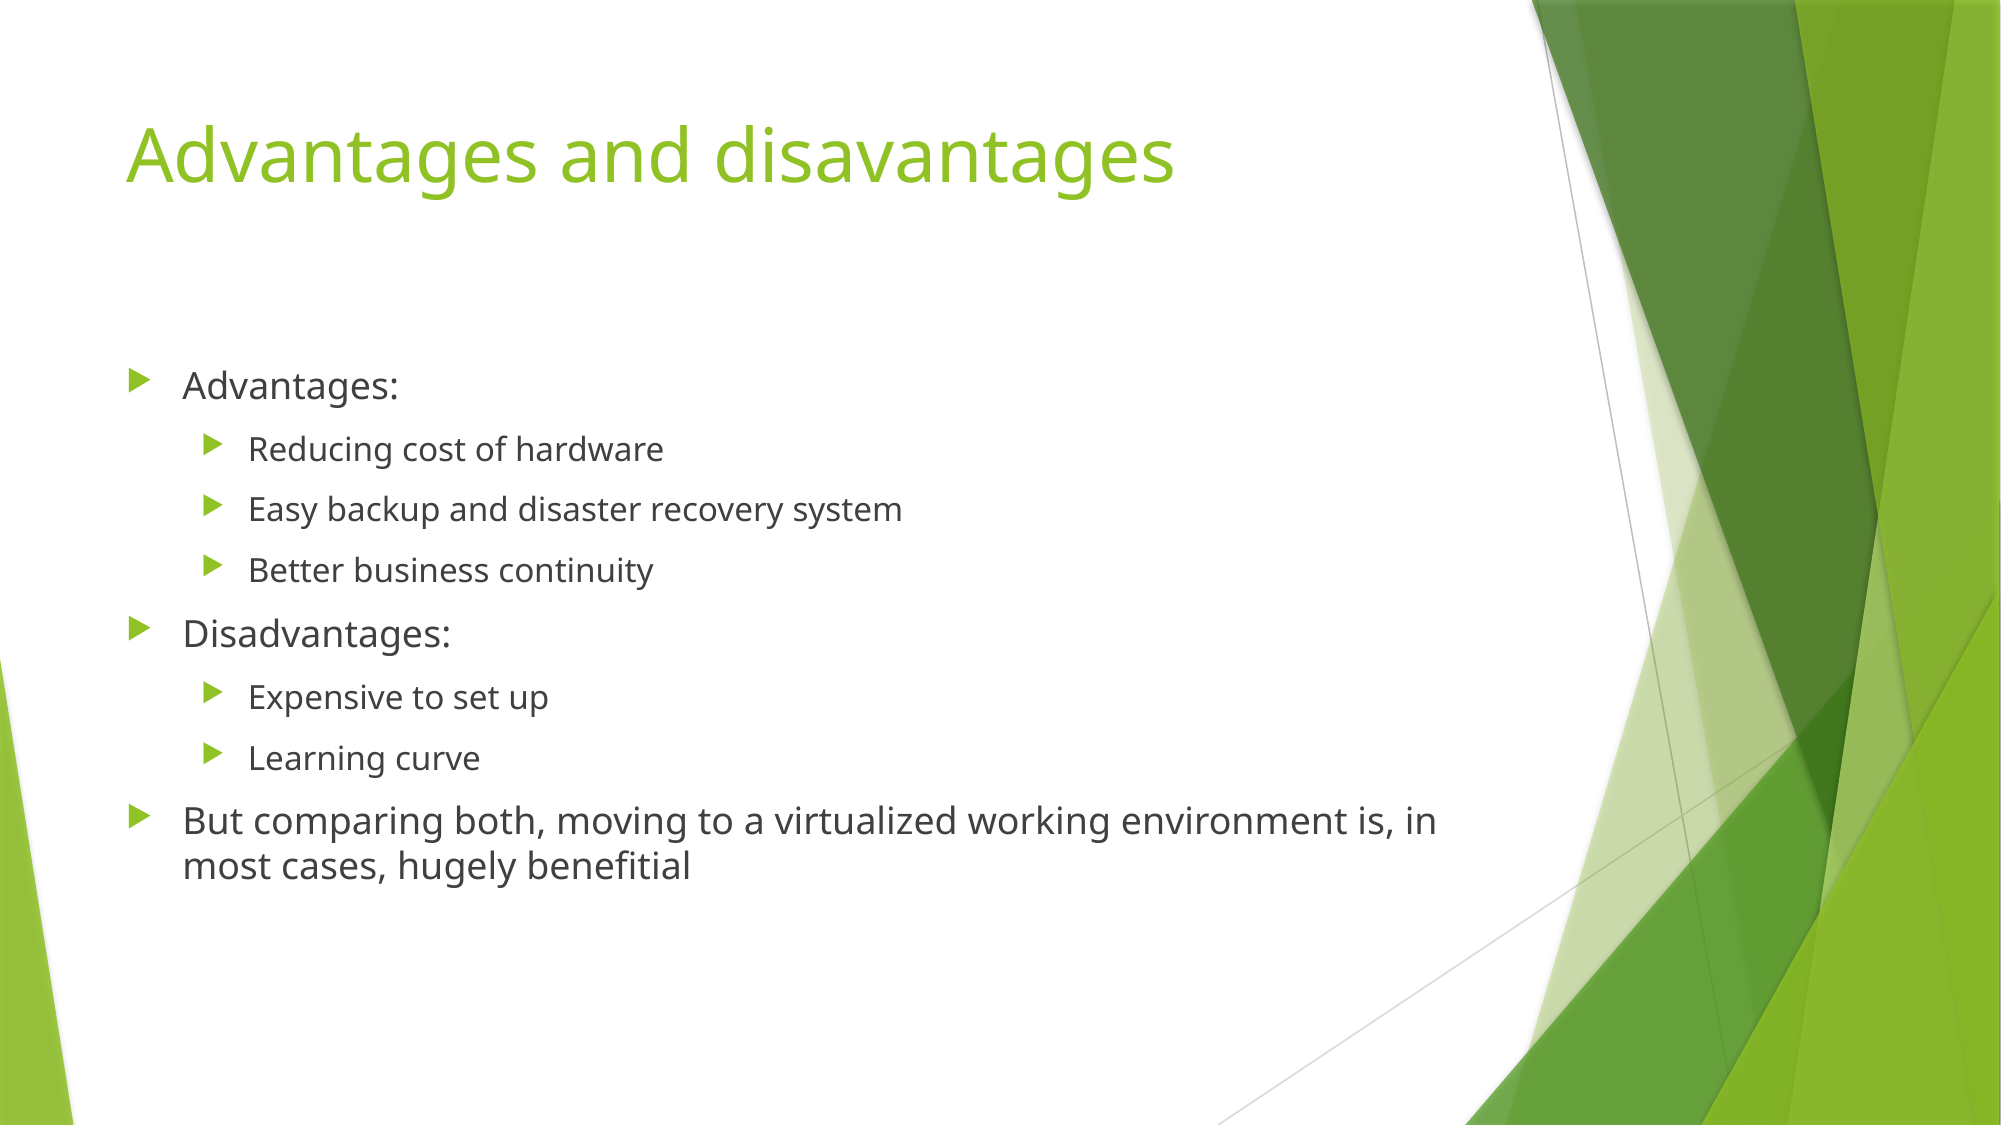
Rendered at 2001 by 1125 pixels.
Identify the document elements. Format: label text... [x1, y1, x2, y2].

list Advantages: Reducing cost of hardware Easy backup and disaster recovery system Better business continuity Disadvantages: Expensive to set up Learning curve But comparing both, moving to a virtualized working environment is, in most cases, hugely benefitial [111, 354, 1522, 992]
title Advantages and disavantages [111, 99, 1522, 317]
